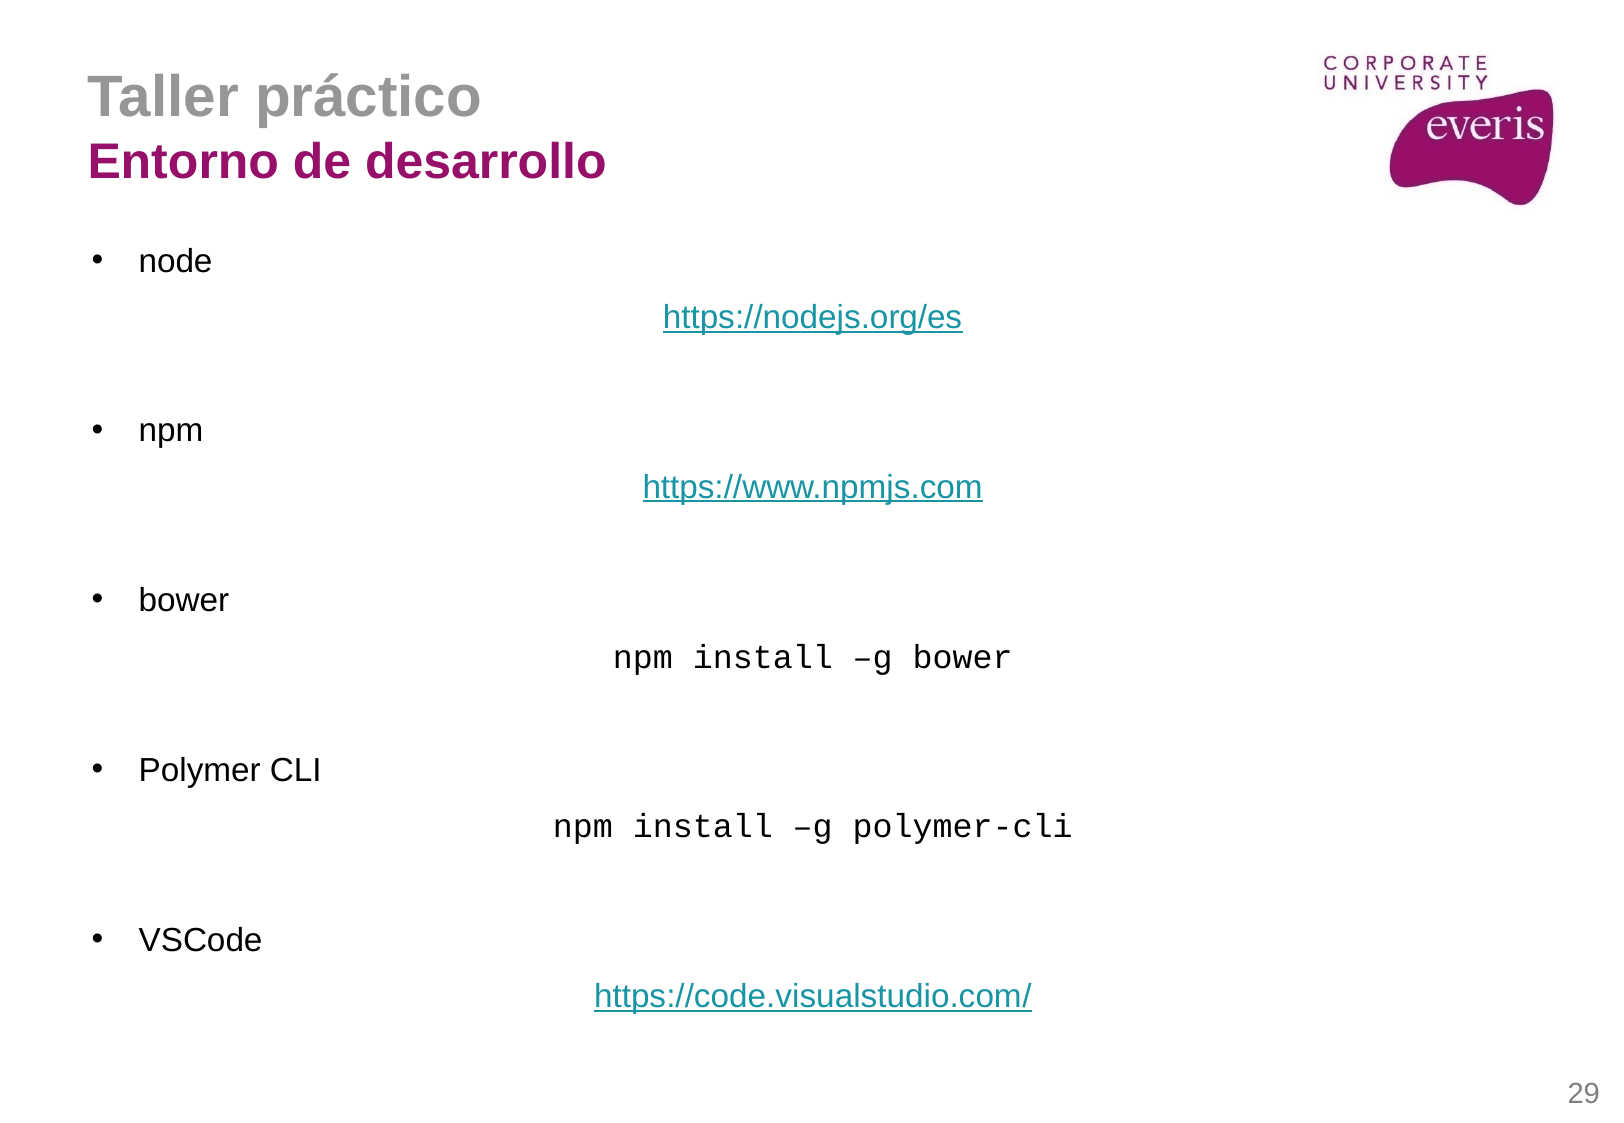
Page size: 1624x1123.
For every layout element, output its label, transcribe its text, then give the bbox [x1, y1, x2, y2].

text_box Taller práctico Entorno de desarrollo [87, 58, 1156, 203]
picture [1307, 39, 1560, 211]
text_box node https://nodejs.org/es npm https://www.npmjs.com bower npm install –g bower Polymer CLI npm install –g polymer-cli VSCode https://code.visualstudio.com/ [76, 231, 1550, 1084]
